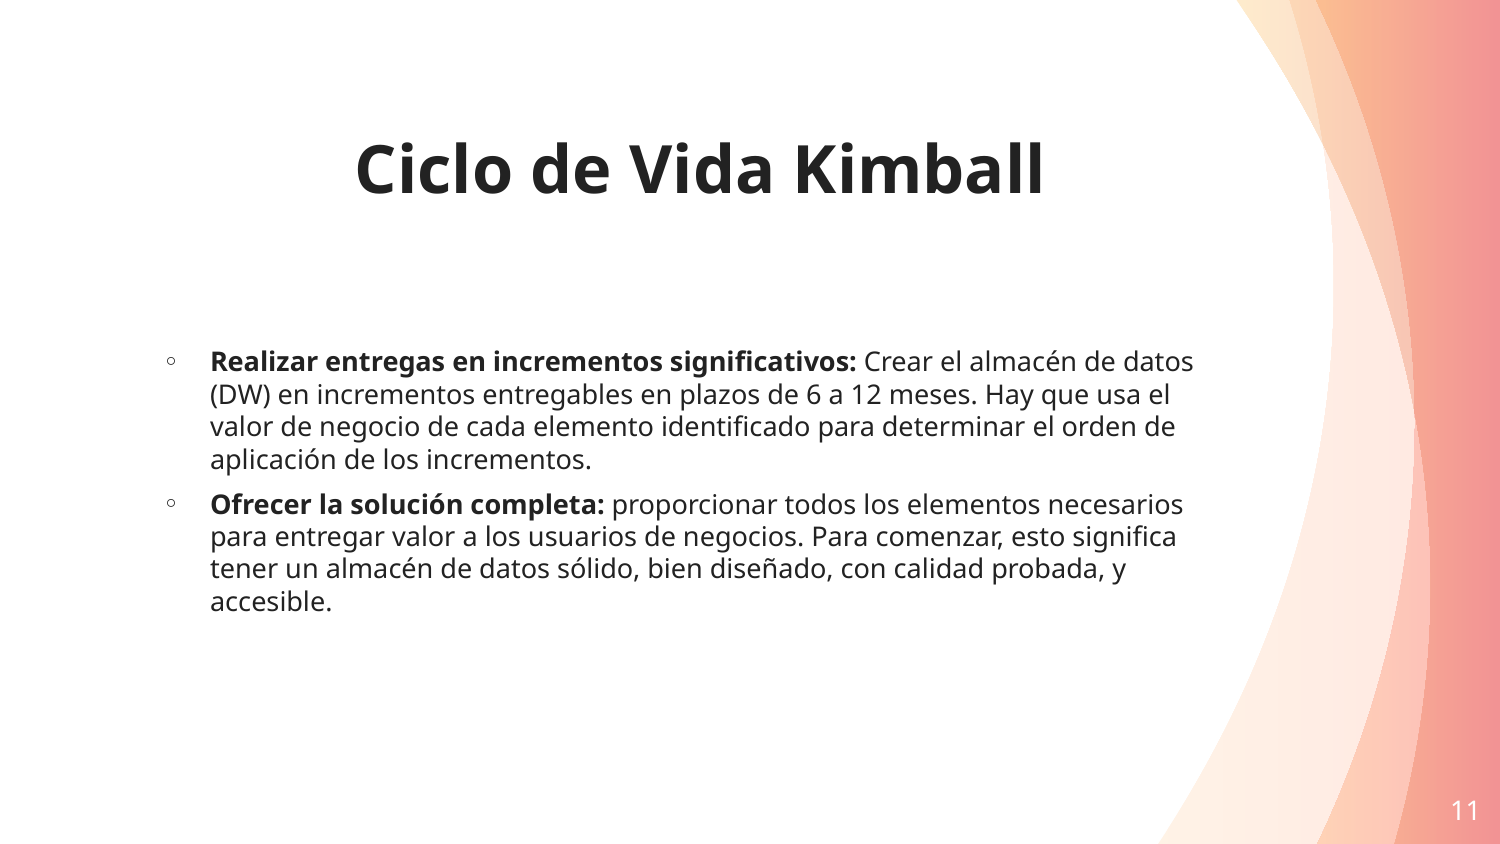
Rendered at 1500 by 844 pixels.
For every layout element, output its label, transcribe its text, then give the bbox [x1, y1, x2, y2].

title Ciclo de Vida Kimball [354, 84, 1163, 207]
slide_number 11 [1391, 779, 1482, 844]
text_box Realizar entregas en incrementos significativos: Crear el almacén de datos (DW) en incrementos entregables en plazos de 6 a 12 meses. Hay que usa el valor de negocio de cada elemento identificado para determinar el orden de aplicación de los incrementos. Ofrecer la solución completa: proporcionar todos los elementos necesarios para entregar valor a los usuarios de negocios. Para comenzar, esto significa tener un almacén de datos sólido, bien diseñado, con calidad probada, y accesible. [163, 344, 1229, 630]
